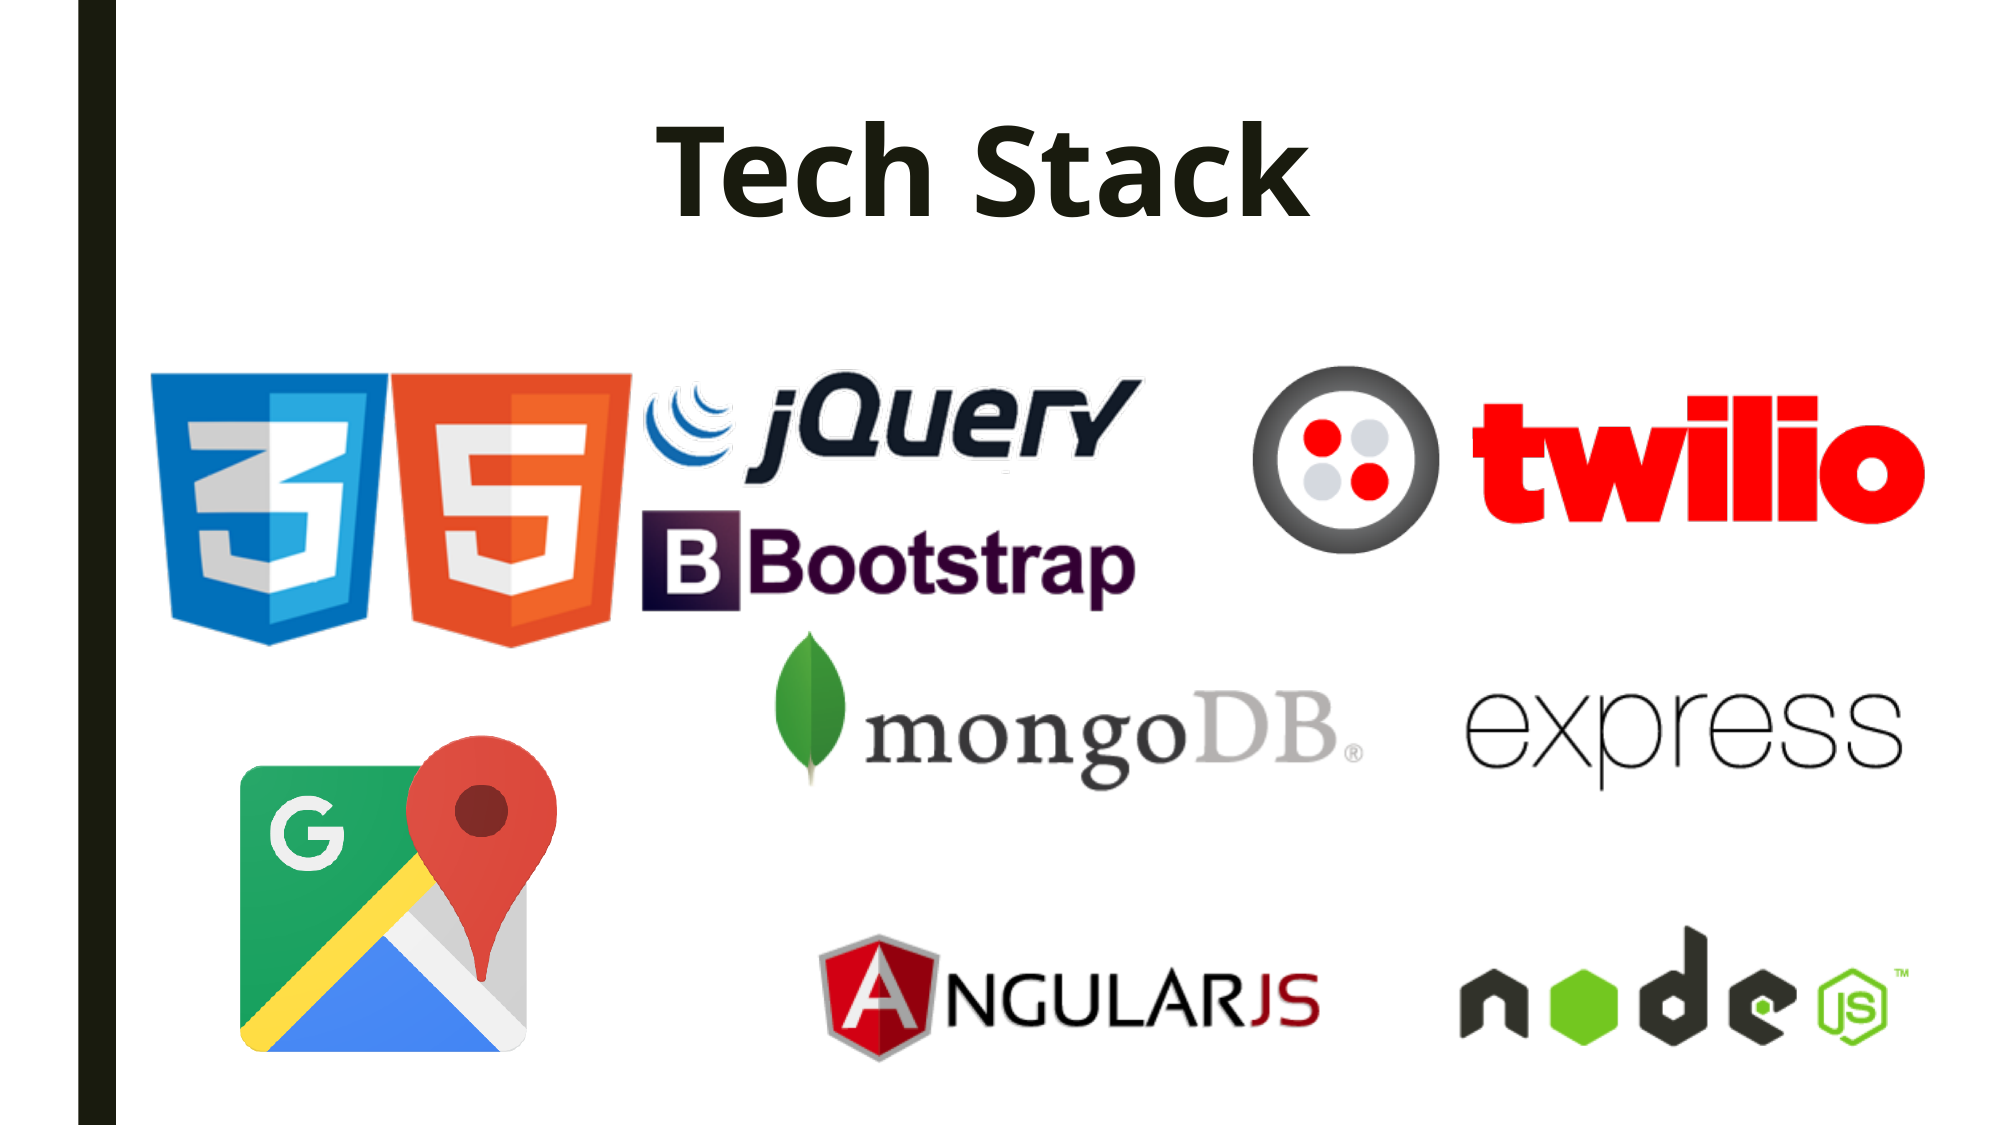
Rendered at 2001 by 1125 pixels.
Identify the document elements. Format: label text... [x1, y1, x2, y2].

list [703, 592, 1982, 1125]
picture [138, 360, 1147, 655]
title Tech Stack [120, 102, 1846, 320]
picture [1221, 339, 1950, 579]
picture [169, 695, 597, 1122]
